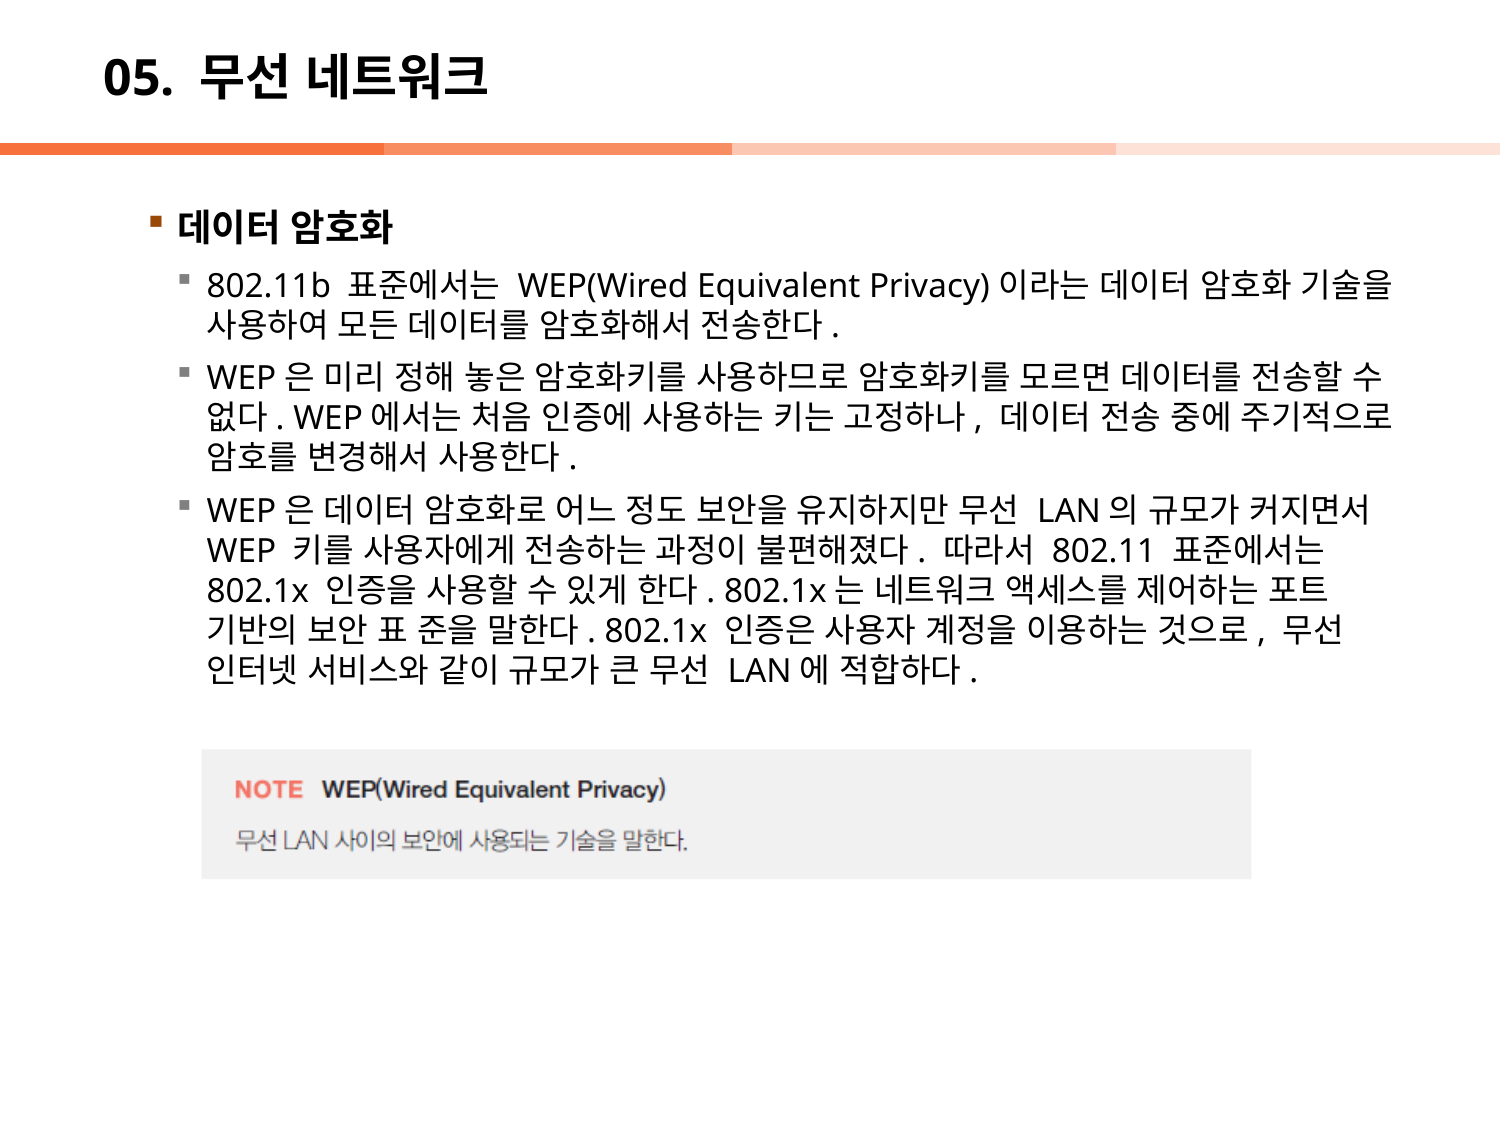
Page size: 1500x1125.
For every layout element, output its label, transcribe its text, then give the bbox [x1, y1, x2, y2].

title 05. 무선 네트워크 [88, 30, 1330, 121]
picture [194, 736, 1261, 899]
list 데이터 암호화 802.11b 표준에서는 WEP(Wired Equivalent Privacy)이라는 데이터 암호화 기술을 사용하여 모든 데이터를 암호화해서 전송한다. WEP은 미리 정해 놓은 암호화키를 사용하므로 암호화키를 모르면 데이터를 전송할 수 없다. WEP에서는 처음 인증에 사용하는 키는 고정하나, 데이터 전송 중에 주기적으로 암호를 변경해서 사용한다. WEP은 데이터 암호화로 어느 정도 보안을 유지하지만 무선 LAN의 규모가 커지면서 WEP 키를 사용자에게 전송하는 과정이 불편해졌다. 따라서 802.11 표준에서는 802.1x 인증을 사용할 수 있게 한다. 802.1x는 네트워크 액세스를 제어하는 포트 기반의 보안 표 준을 말한다. 802.1x 인증은 사용자 계정을 이용하는 것으로, 무선 인터넷 서비스와 같이 규모가 큰 무선 LAN에 적합하다. [88, 196, 1436, 1083]
